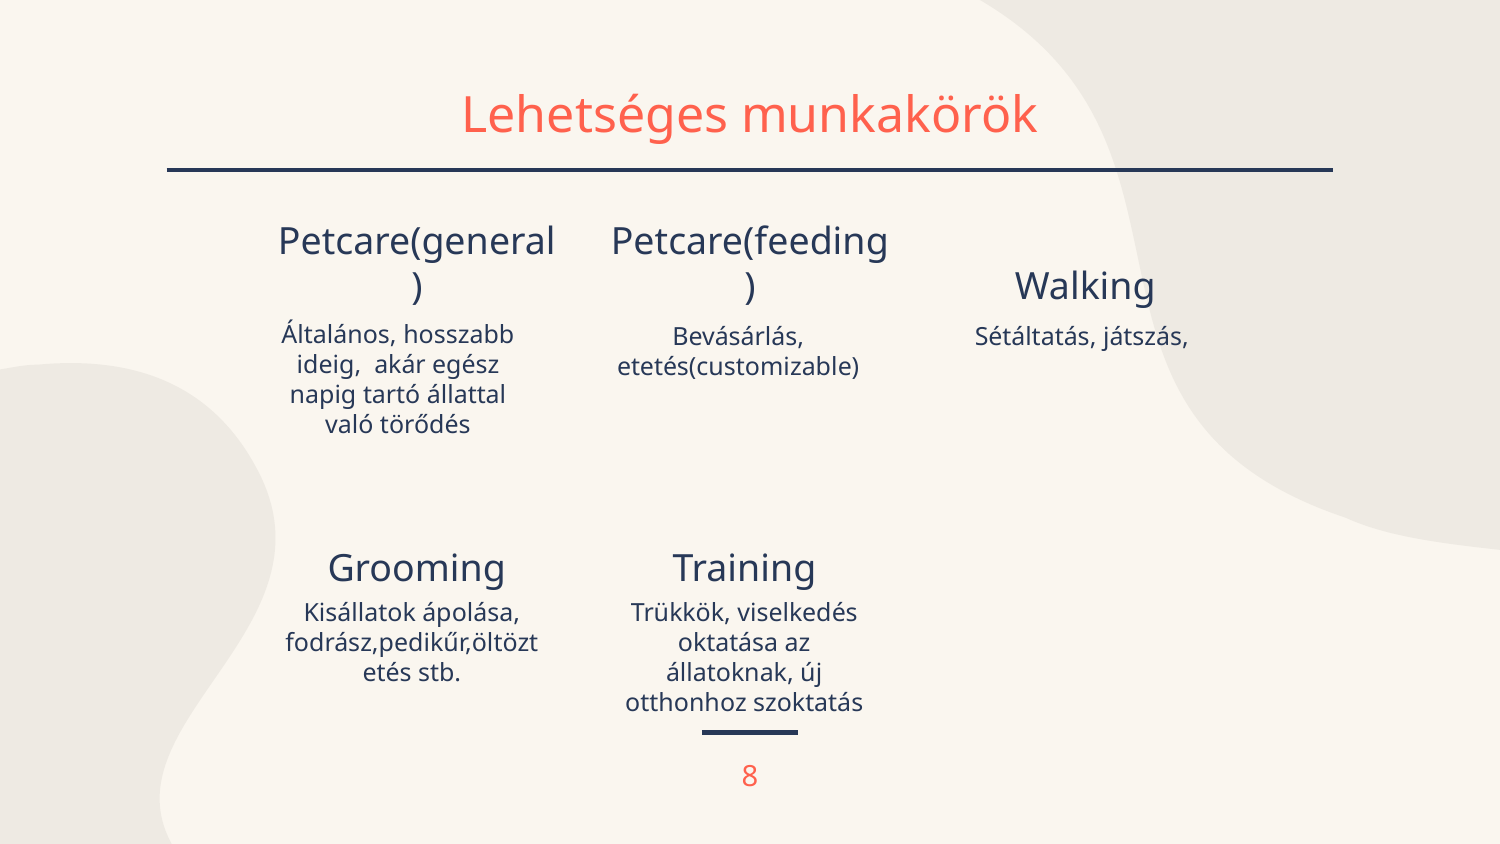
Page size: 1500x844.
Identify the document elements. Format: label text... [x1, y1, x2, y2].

subtitle Sétáltatás, játszás, [941, 305, 1230, 370]
text_box Kisállatok ápolása, fodrász,pedikűr,öltöztetés stb. [267, 605, 557, 646]
text_box Training [588, 558, 901, 605]
text_box Trükkök, viselkedés oktatása az állatoknak, új otthonhoz szoktatás [600, 605, 889, 646]
slide_number 8 [705, 742, 795, 807]
subtitle Petcare(general) [261, 276, 573, 322]
subtitle Petcare(feeding) [594, 258, 906, 323]
text_box Grooming [261, 559, 573, 605]
subtitle Walking [941, 258, 1230, 305]
title Lehetséges munkakörök [80, 94, 1420, 158]
subtitle Általános, hosszabb ideig, akár egész napig tartó állattal való törődés [254, 303, 543, 368]
subtitle Bevásárlás, etetés(customizable) [594, 323, 883, 370]
